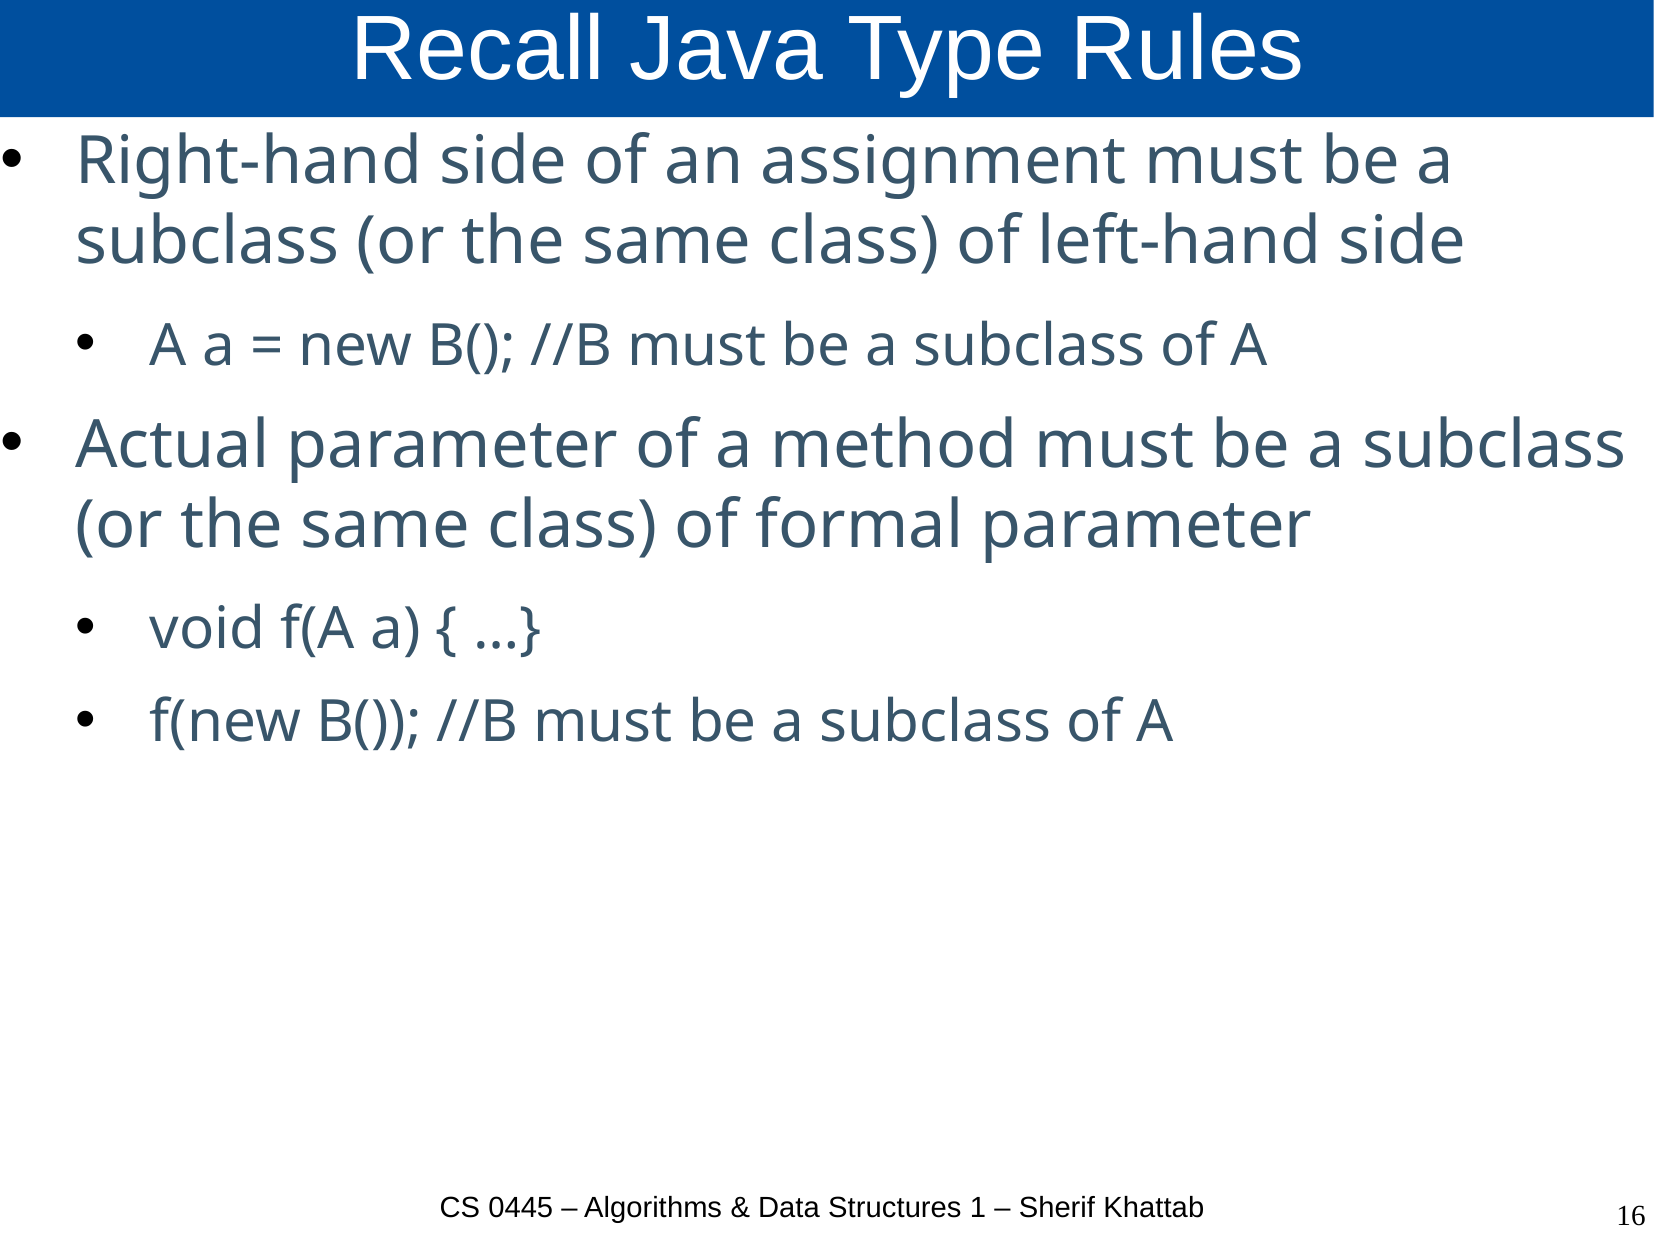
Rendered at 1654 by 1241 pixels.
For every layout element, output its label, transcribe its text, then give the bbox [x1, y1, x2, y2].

footer CS 0445 – Algorithms & Data Structures 1 – Sherif Khattab [407, 1190, 1238, 1241]
slide_number 16 [1265, 1198, 1647, 1241]
list Right-hand side of an assignment must be a subclass (or the same class) of left-hand side A a = new B(); //B must be a subclass of A Actual parameter of a method must be a subclass (or the same class) of formal parameter void f(A a) { …} f(new B()); //B must be a subclass of A [0, 117, 1654, 1195]
title Recall Java Type Rules [0, 0, 1654, 117]
